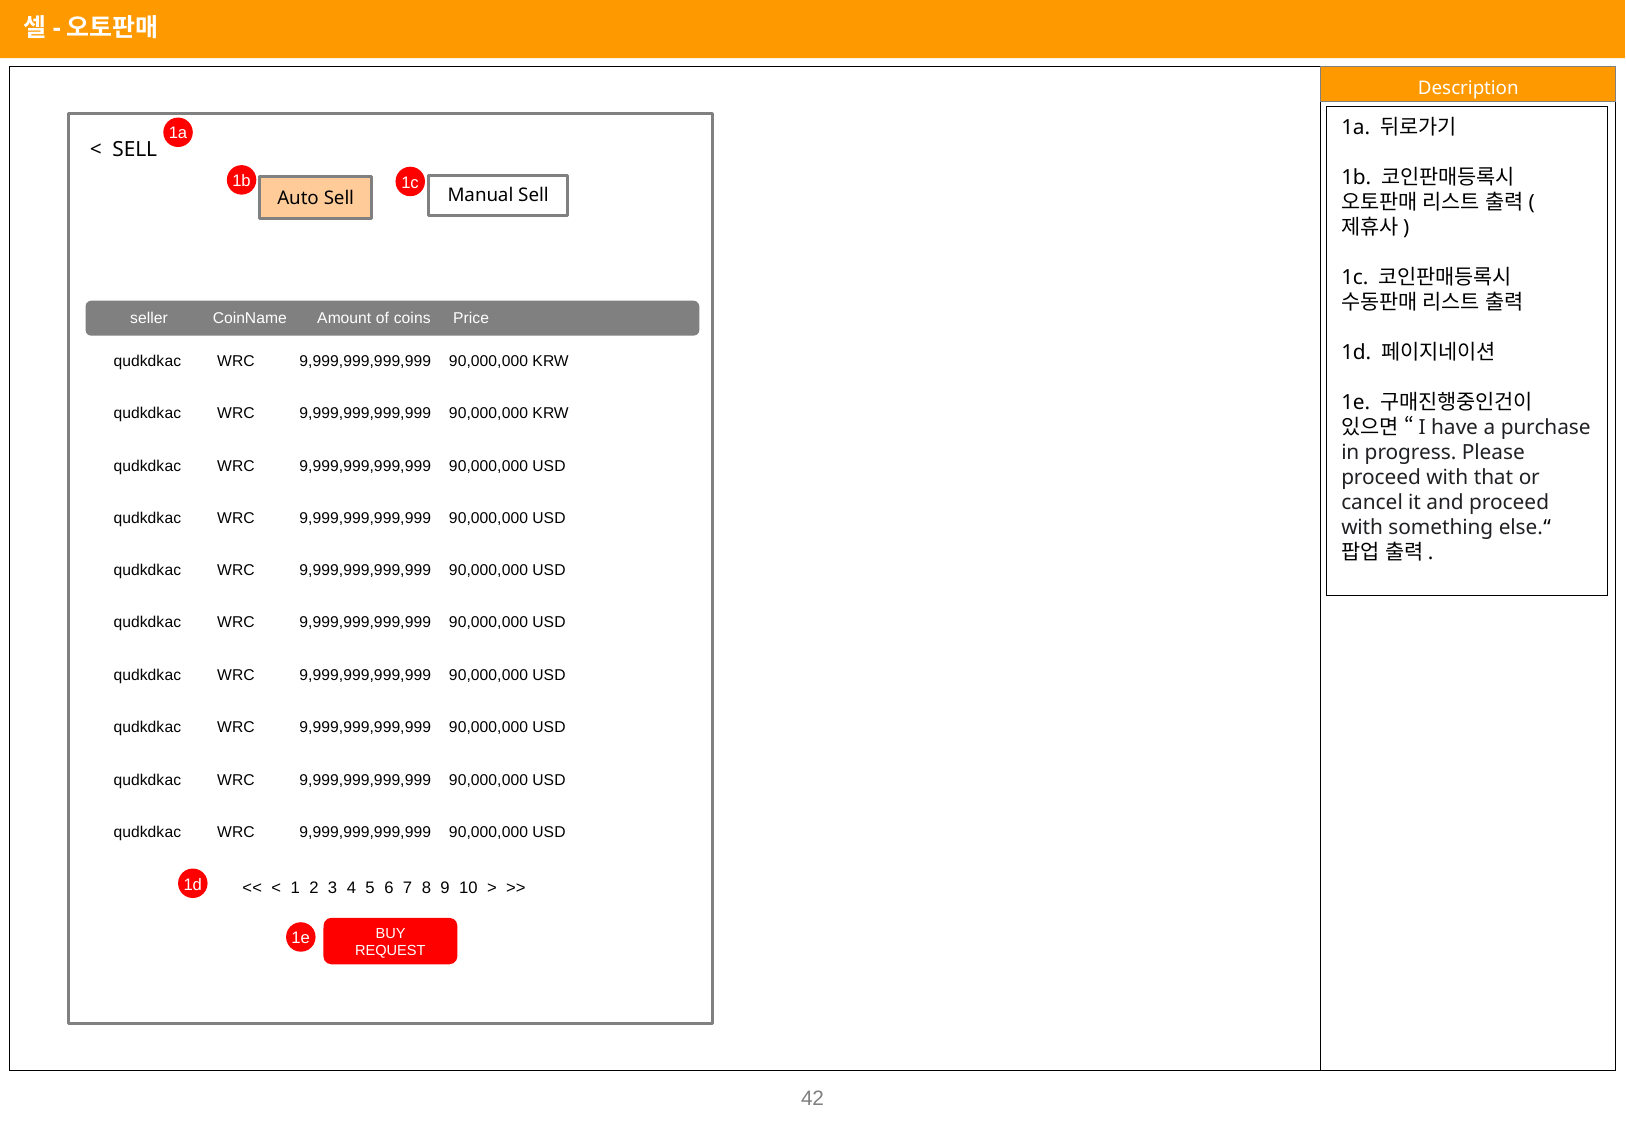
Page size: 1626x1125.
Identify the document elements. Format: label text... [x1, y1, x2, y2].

text_box qudkdkac WRC 9,999,999,999,999 90,000,000 USD [98, 657, 595, 691]
text_box 1a. 뒤로가기 1b. 코인판매등록시 오토판매 리스트 출력(제휴사) 1c. 코인판매등록시 수동판매 리스트 출력 1d. 페이지네이션 1e. 구매진행중인건이 있으면 “I have a purchase in progress. Please proceed with that or cancel it and proceed with something else. “ 팝업 출력. [1326, 106, 1608, 596]
text_box 셀-오토판매 [9, 4, 426, 49]
text_box qudkdkac WRC 9,999,999,999,999 90,000,000 USD [98, 762, 595, 796]
text_box qudkdkac WRC 9,999,999,999,999 90,000,000 USD [98, 604, 595, 639]
text_box qudkdkac WRC 9,999,999,999,999 90,000,000 KRW [98, 343, 595, 377]
text_box qudkdkac WRC 9,999,999,999,999 90,000,000 USD [98, 500, 595, 534]
text_box << < 1 2 3 4 5 6 7 8 9 10 > >> [115, 869, 653, 905]
text_box Auto Sell [259, 176, 372, 219]
text_box qudkdkac WRC 9,999,999,999,999 90,000,000 USD [98, 552, 595, 586]
text_box Manual Sell [428, 175, 568, 216]
text_box BUY REQUEST [321, 915, 460, 967]
text_box seller CoinName Amount of coins Price [115, 300, 713, 335]
text_box [83, 813, 702, 865]
text_box qudkdkac WRC 9,999,999,999,999 90,000,000 USD [98, 709, 595, 743]
text_box 1e [283, 920, 318, 954]
text_box [83, 298, 700, 338]
text_box < SELL [75, 128, 362, 169]
text_box qudkdkac WRC 9,999,999,999,999 90,000,000 USD [98, 448, 595, 483]
text_box [68, 113, 713, 1024]
text_box 1b [224, 163, 259, 197]
text_box qudkdkac WRC 9,999,999,999,999 90,000,000 KRW [98, 395, 595, 429]
text_box qudkdkac WRC 9,999,999,999,999 90,000,000 USD [98, 813, 595, 848]
text_box 1a [161, 115, 195, 150]
text_box 1c [393, 164, 428, 199]
